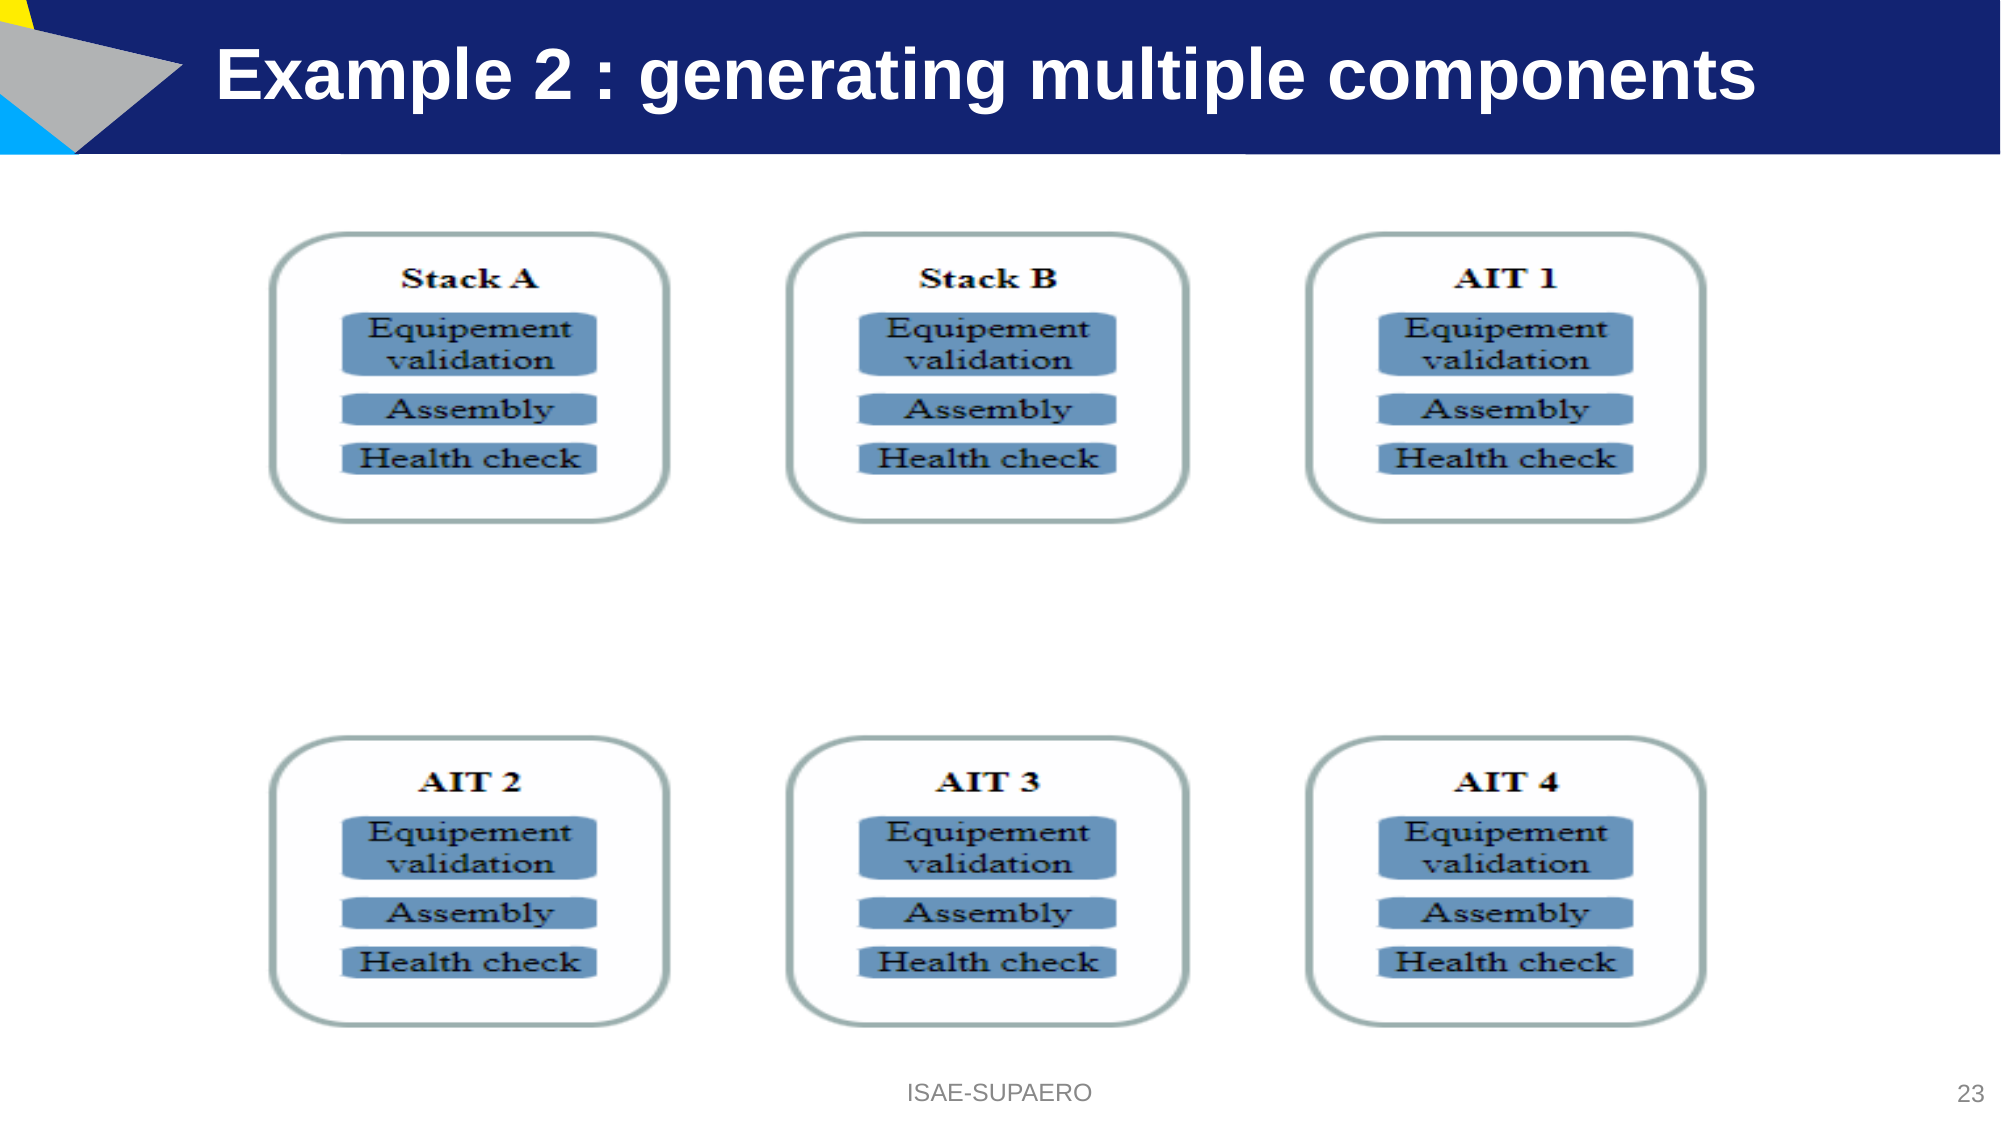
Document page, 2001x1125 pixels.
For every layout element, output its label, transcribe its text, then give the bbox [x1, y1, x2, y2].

footer ISAE-SUPAERO [662, 1072, 1338, 1122]
slide_number ‹#› [1550, 1062, 2000, 1122]
title Example 2 : generating multiple components [180, 0, 1976, 154]
picture [204, 201, 1802, 1066]
